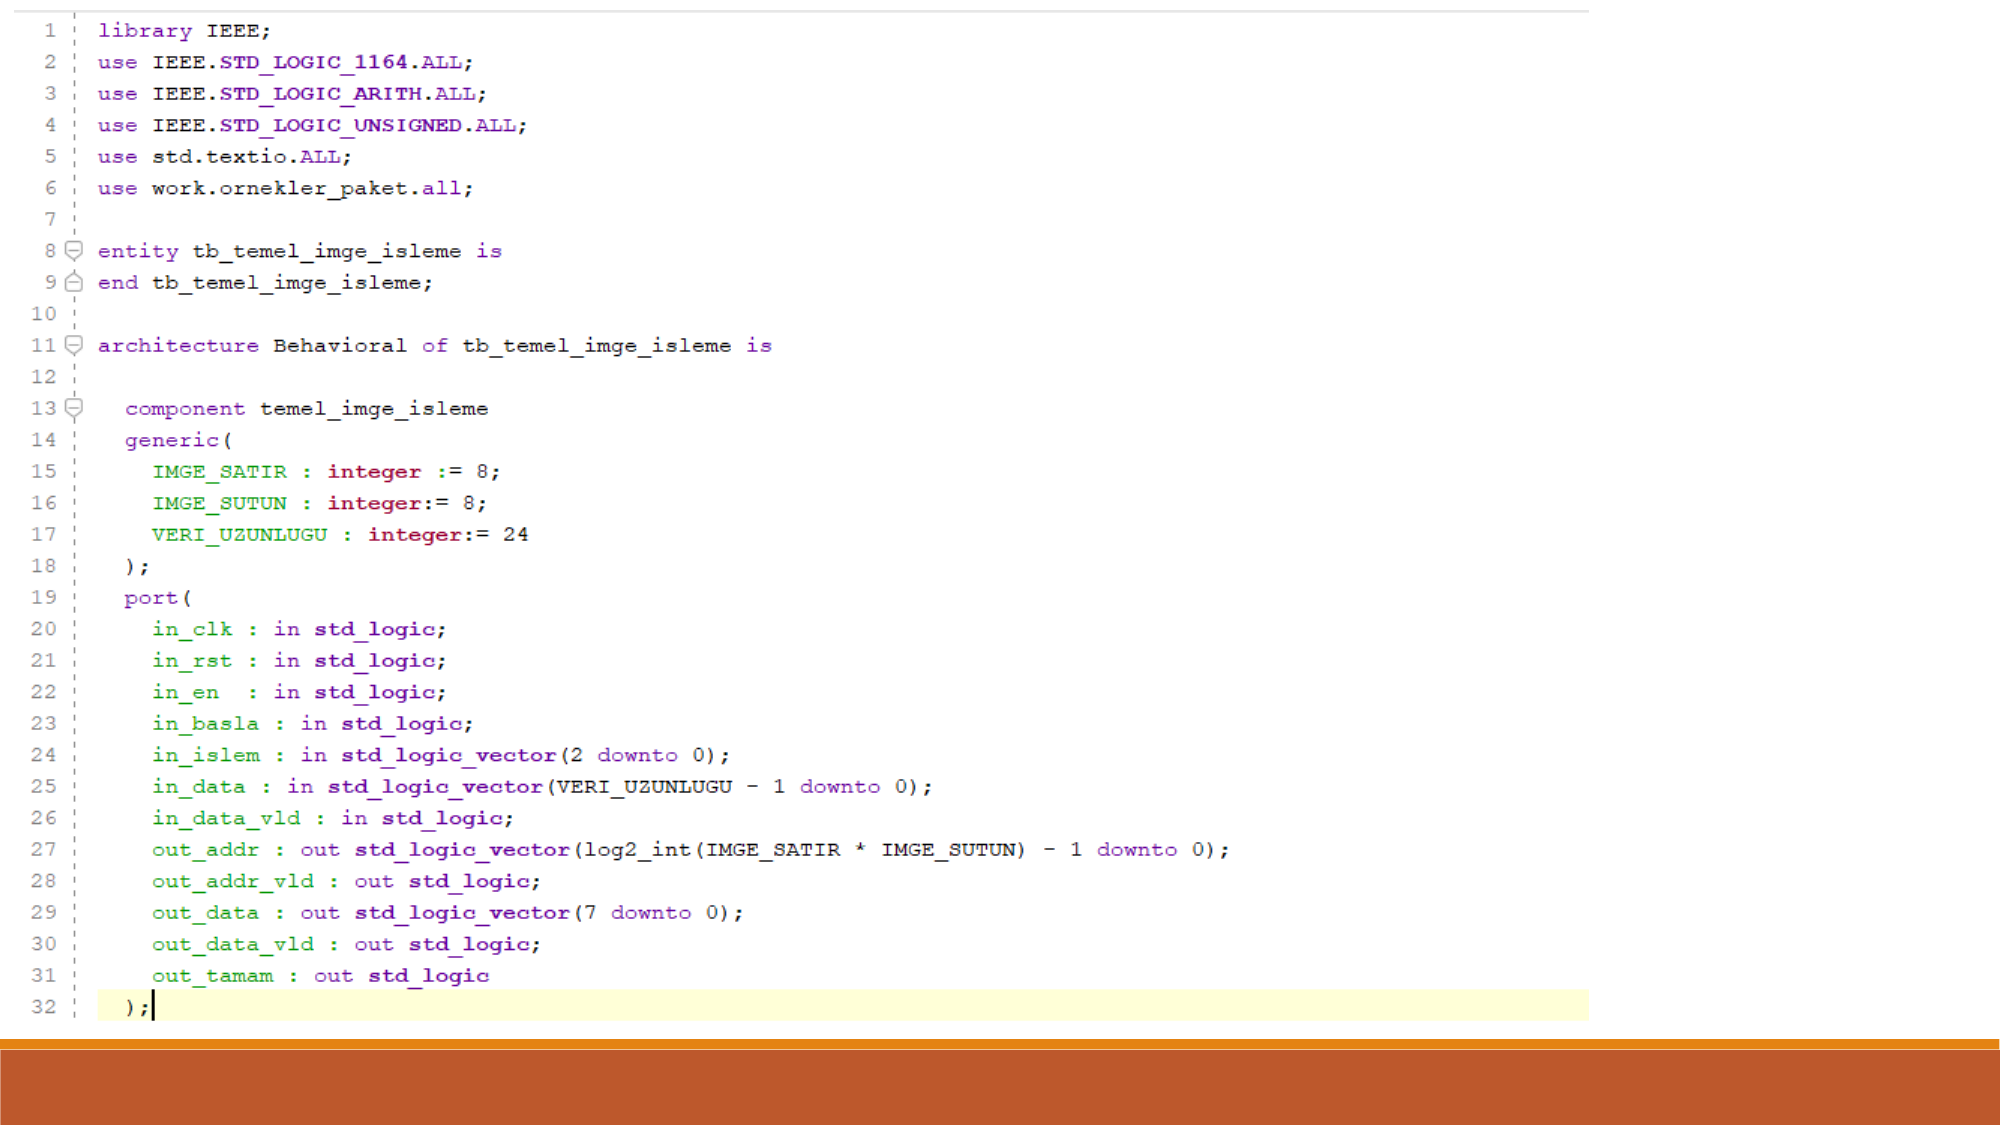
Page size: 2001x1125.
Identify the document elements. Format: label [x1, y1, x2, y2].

picture [13, 9, 1589, 1025]
